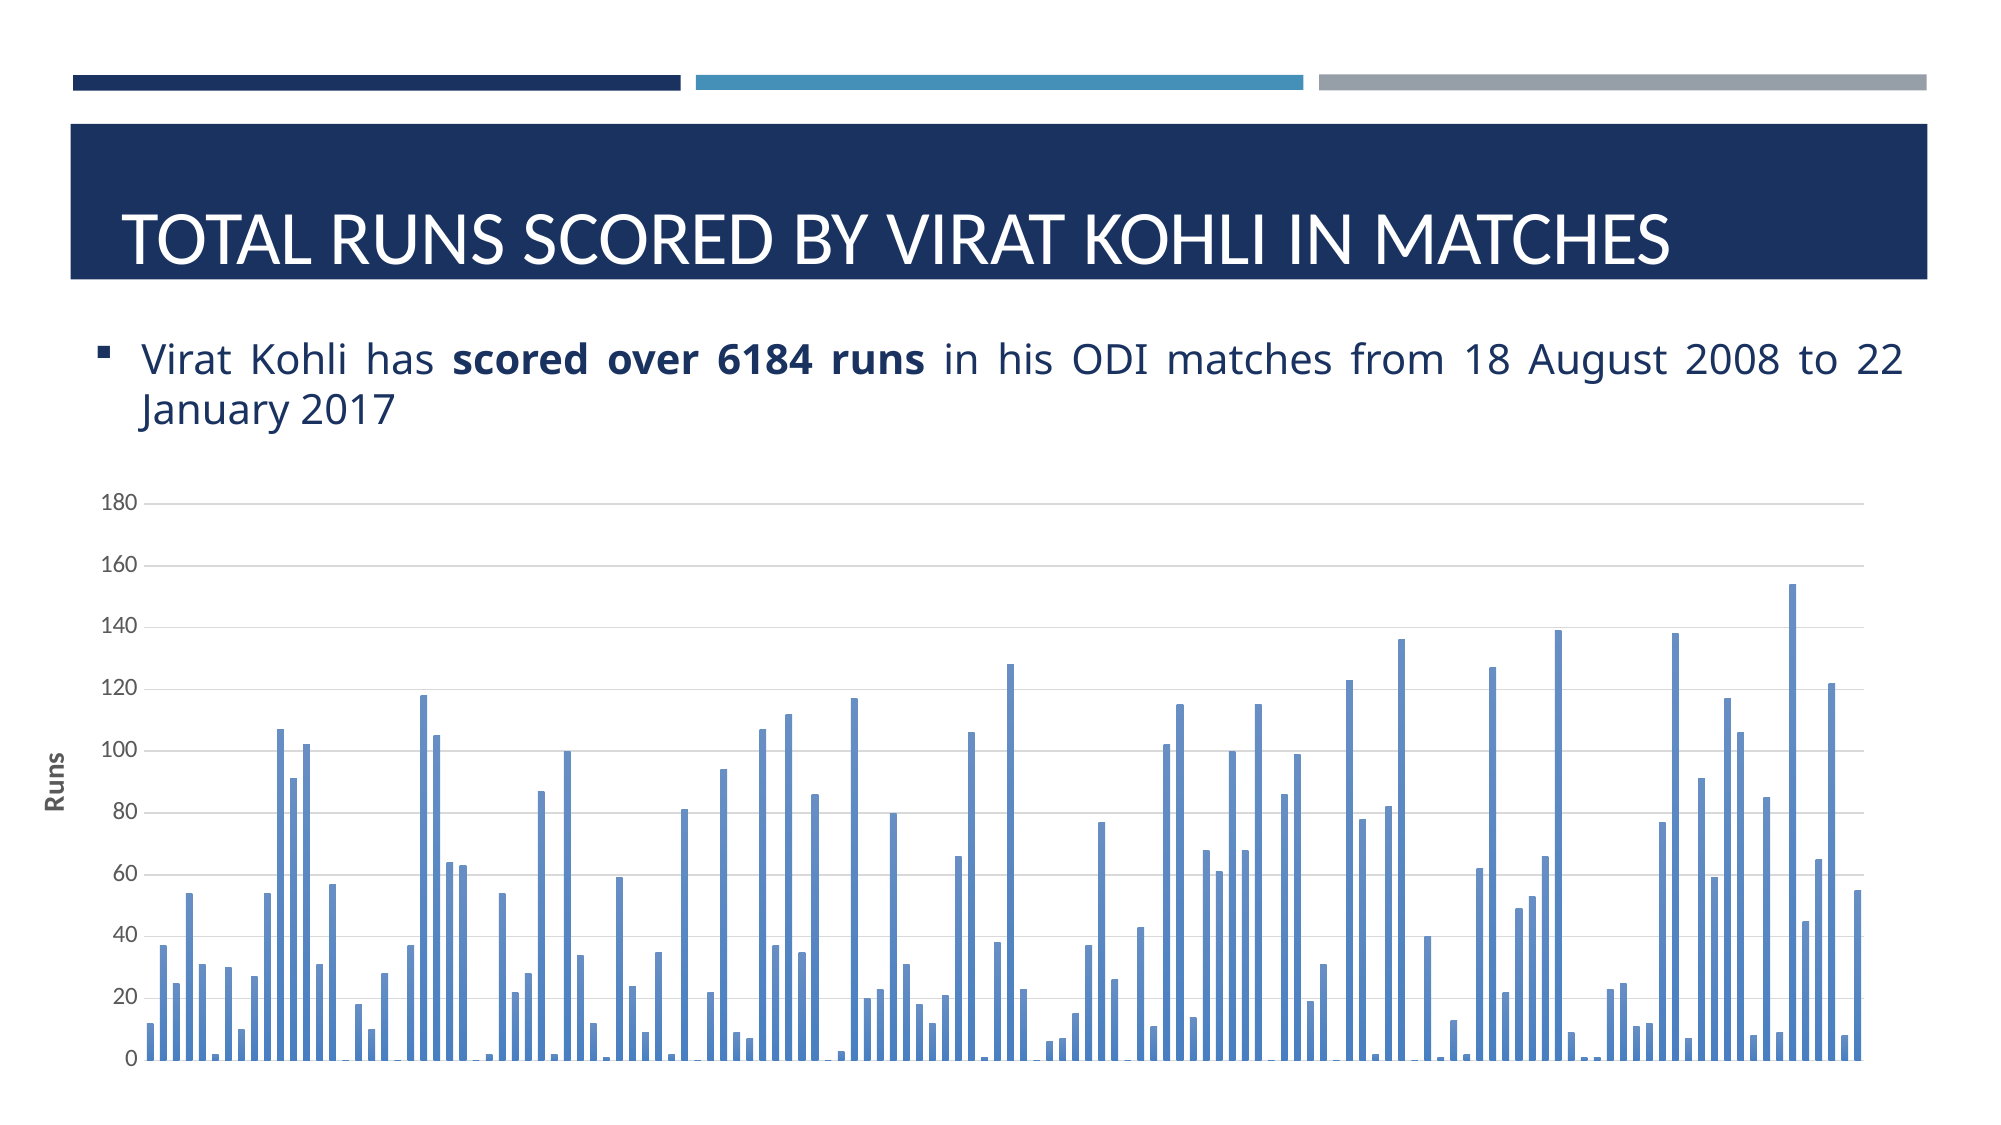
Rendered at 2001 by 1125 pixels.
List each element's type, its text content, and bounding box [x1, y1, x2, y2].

text_box Virat Kohli has scored over 6184 runs in his ODI matches from 18 August 2008 to 22 January 2017 [77, 325, 1921, 441]
chart [33, 349, 1909, 1080]
text_box TOTAL RUNS SCORED BY VIRAT KOHLI IN MATCHES [70, 123, 1928, 280]
